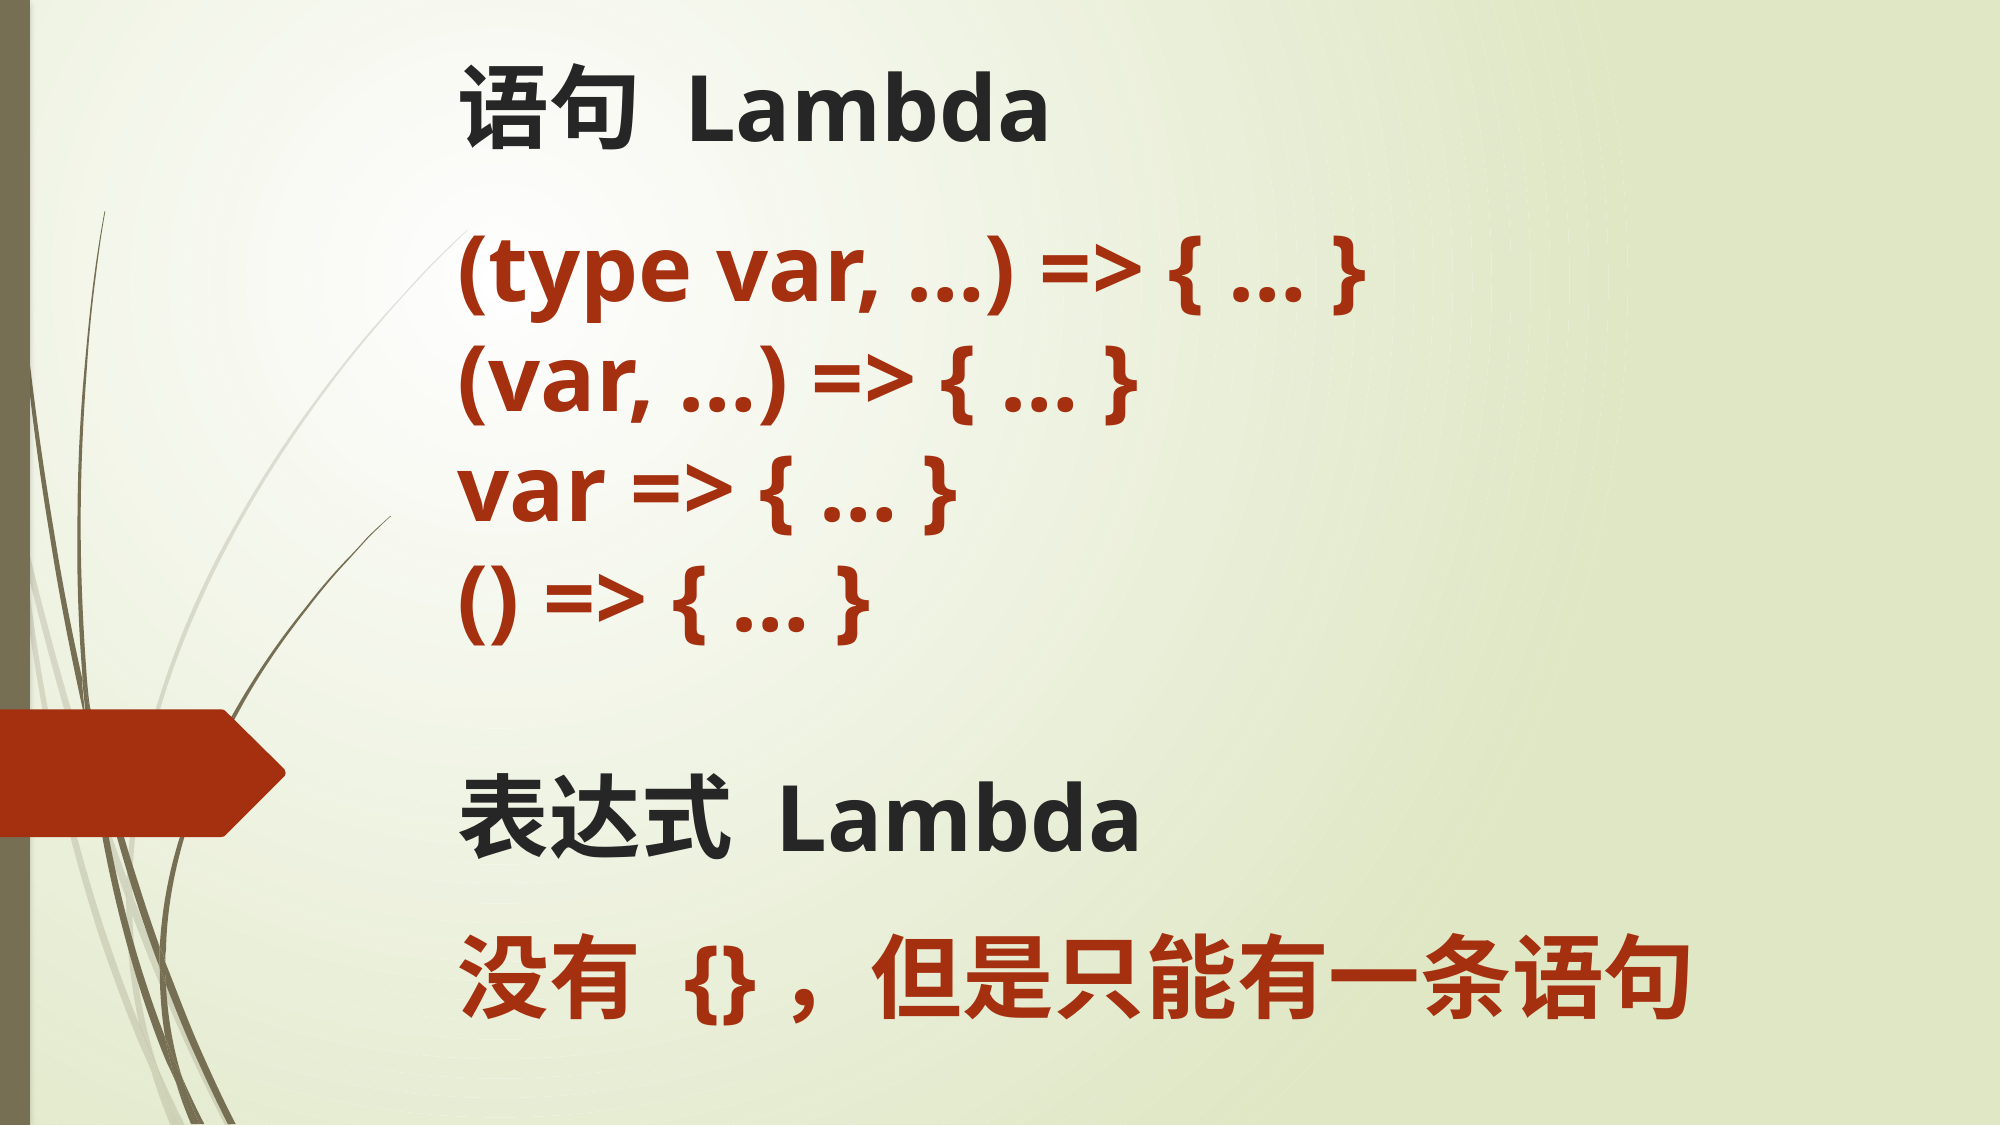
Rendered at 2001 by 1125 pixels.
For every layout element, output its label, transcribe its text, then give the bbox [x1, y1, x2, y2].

text_box 语句 Lambda (type var, …) => { … } (var, …) => { … } var => { … } () => { … } 表达式 Lambda 没有 {}，但是只能有一条语句 [443, 42, 1711, 1037]
